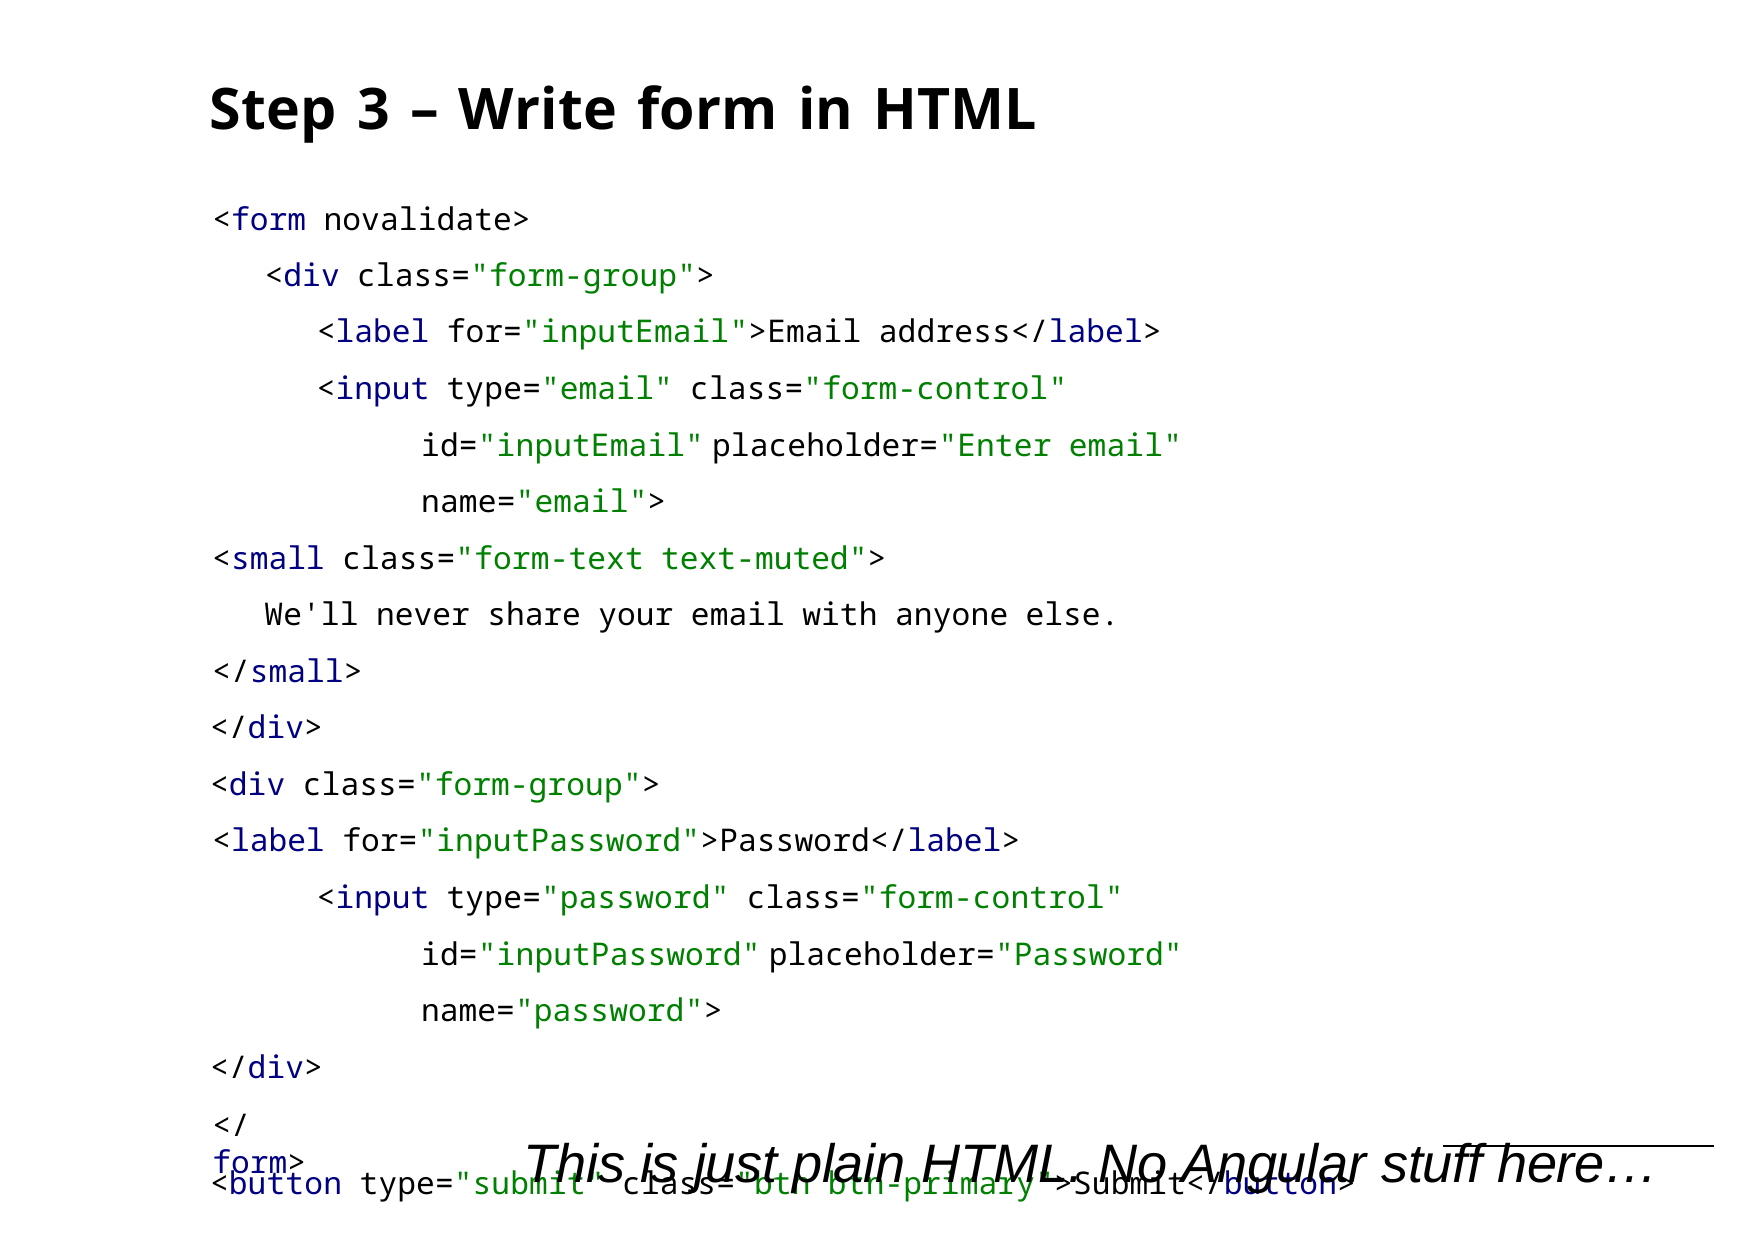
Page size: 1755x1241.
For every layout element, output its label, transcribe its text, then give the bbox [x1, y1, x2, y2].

text_box <form novalidate> <div class="form‐group"> <label for="inputEmail">Email address</label> <input type="email" class="form‐control" id="inputEmail" placeholder="Enter email" name="email"> <small class="form‐text text‐muted"> We'll never share your email with anyone else. </small> </div> <div class="form‐group"> <label for="inputPassword">Password</label> <input type="password" class="form‐control" id="inputPassword" placeholder="Password" name="password"> </div> <button type="submit" class="btn btn‐primary">Submit</button> [210, 198, 1400, 1201]
text_box </form> [210, 1105, 337, 1180]
text_box This is just plain HTML. No Angular stuff here… [521, 1128, 1664, 1194]
text_box Step 3 – Write form in HTML [207, 72, 1129, 142]
